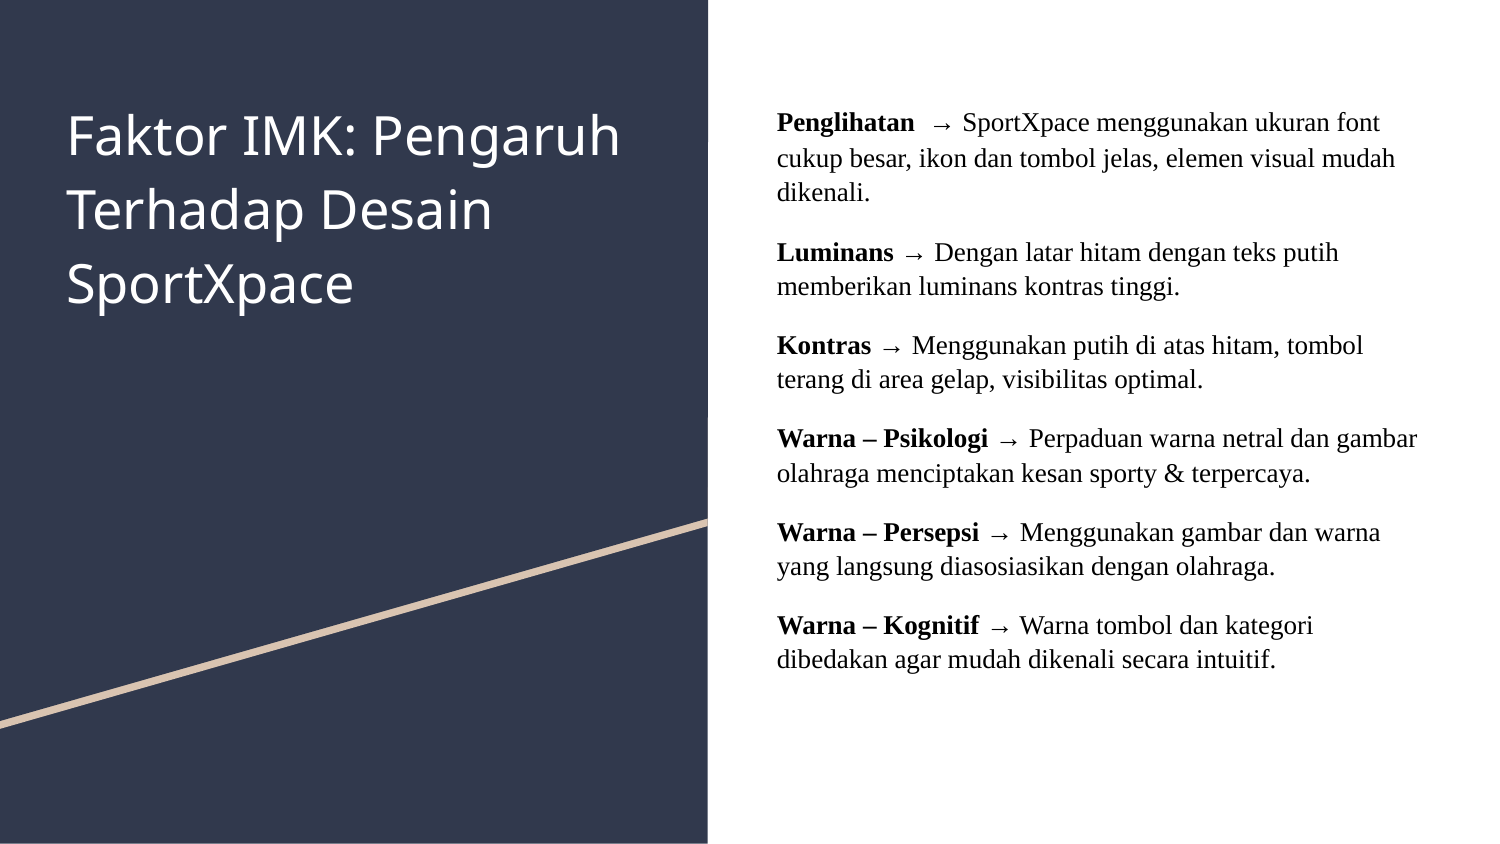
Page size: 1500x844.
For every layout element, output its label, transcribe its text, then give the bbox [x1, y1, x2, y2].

list Penglihatan → SportXpace menggunakan ukuran font cukup besar, ikon dan tombol jelas, elemen visual mudah dikenali. Luminans → Dengan latar hitam dengan teks putih memberikan luminans kontras tinggi. Kontras → Menggunakan putih di atas hitam, tombol terang di area gelap, visibilitas optimal. Warna – Psikologi → Perpaduan warna netral dan gambar olahraga menciptakan kesan sporty & terpercaya. Warna – Persepsi → Menggunakan gambar dan warna yang langsung diasosiasikan dengan olahraga. Warna – Kognitif → Warna tombol dan kategori dibedakan agar mudah dikenali secara intuitif. [761, 82, 1446, 755]
title Faktor IMK: Pengaruh Terhadap Desain SportXpace [51, 82, 660, 494]
